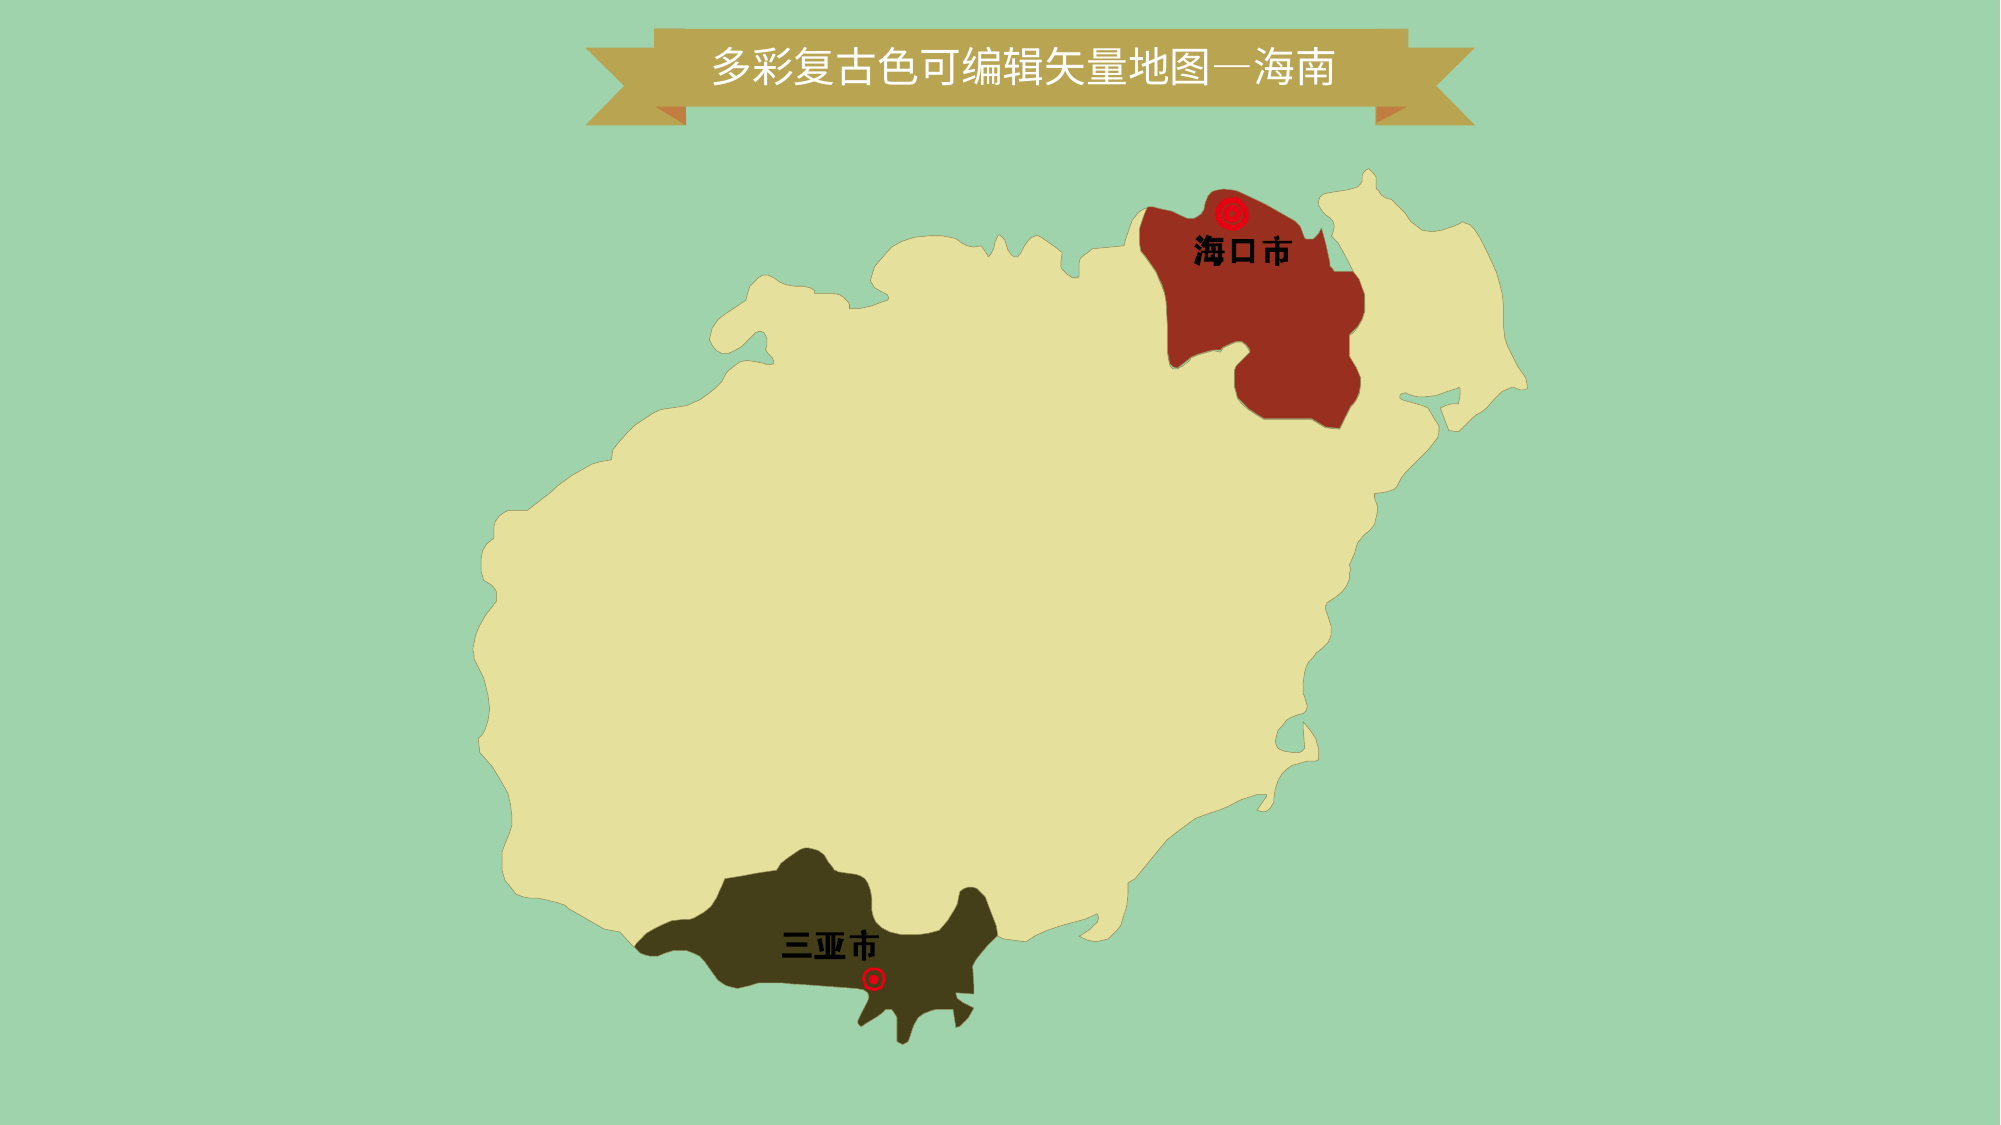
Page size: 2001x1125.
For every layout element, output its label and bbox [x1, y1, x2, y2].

text_box [783, 932, 809, 937]
text_box [814, 932, 846, 960]
text_box [1226, 206, 1239, 220]
text_box [849, 929, 879, 961]
text_box [470, 166, 1530, 950]
text_box [1217, 200, 1246, 229]
text_box [863, 969, 885, 990]
text_box [584, 28, 1476, 126]
text_box [1262, 234, 1293, 266]
text_box [1194, 234, 1225, 266]
text_box [786, 942, 808, 947]
text_box [634, 851, 998, 1047]
text_box [782, 953, 812, 958]
text_box [458, 153, 1542, 1059]
text_box [1142, 186, 1362, 426]
text_box [1231, 239, 1255, 264]
